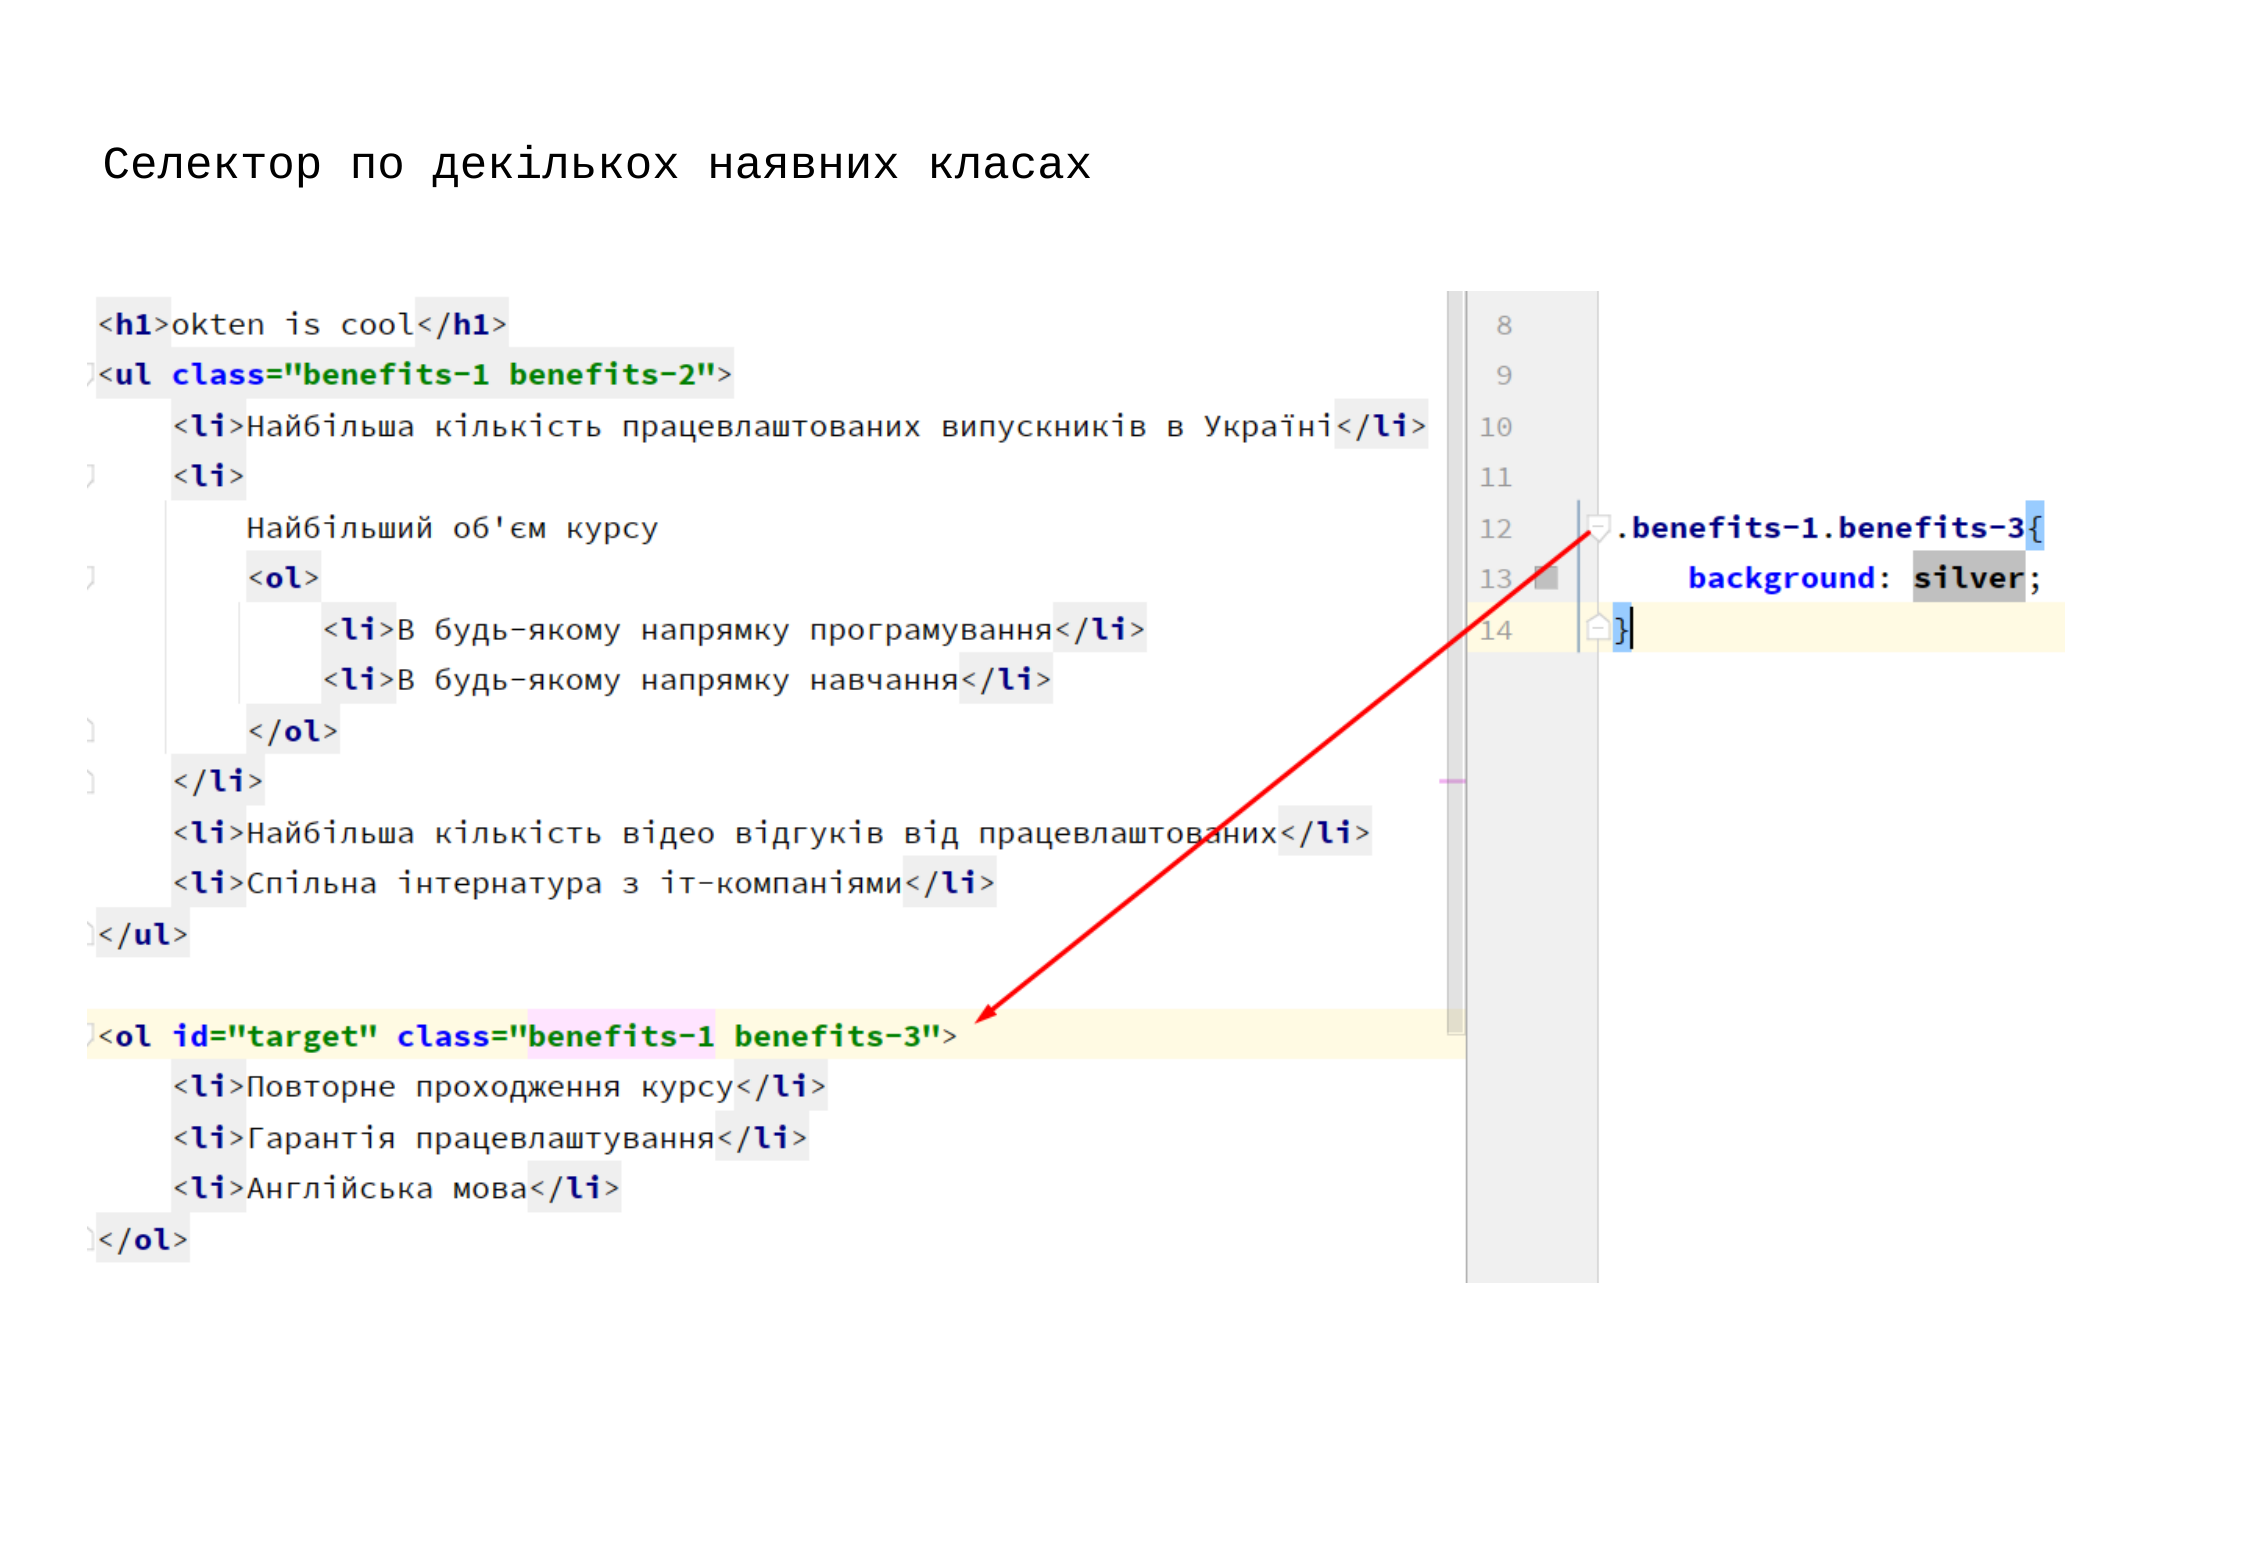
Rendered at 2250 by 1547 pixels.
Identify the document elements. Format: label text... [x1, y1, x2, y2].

text_box Селектор по декількох наявних класах [87, 117, 1149, 203]
picture [87, 291, 2065, 1283]
